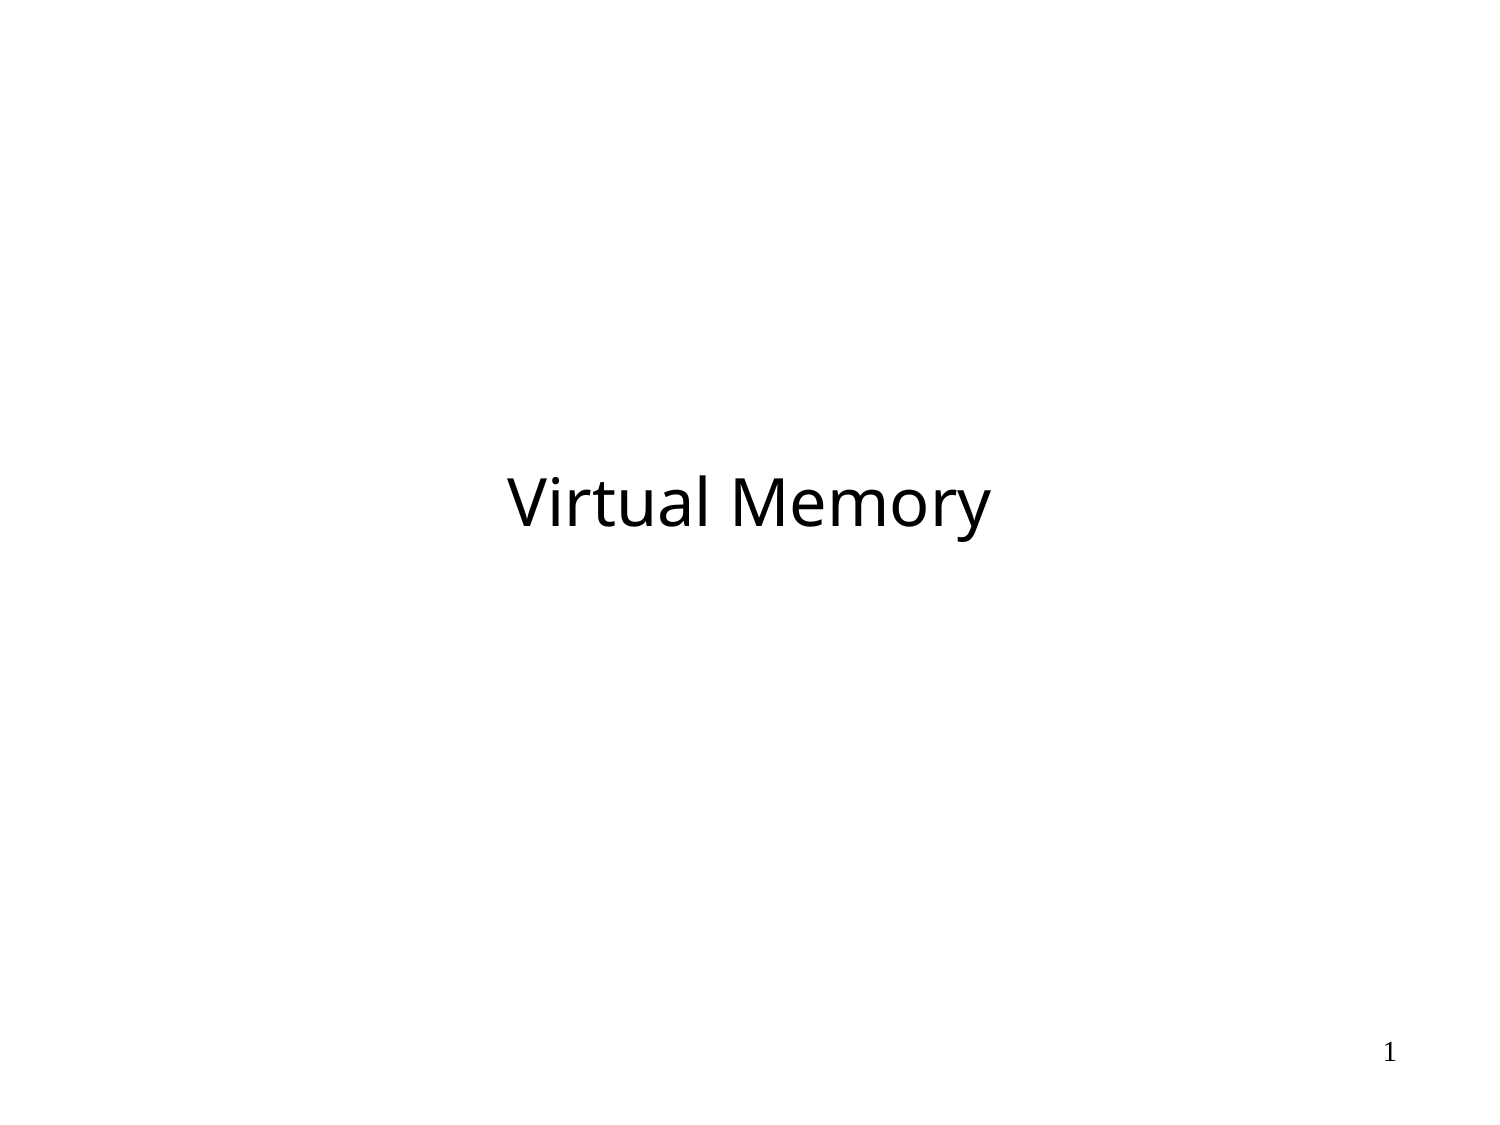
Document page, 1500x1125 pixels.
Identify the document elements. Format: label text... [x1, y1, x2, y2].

slide_number 1 [1099, 1024, 1413, 1101]
title Virtual Memory [112, 350, 1388, 650]
